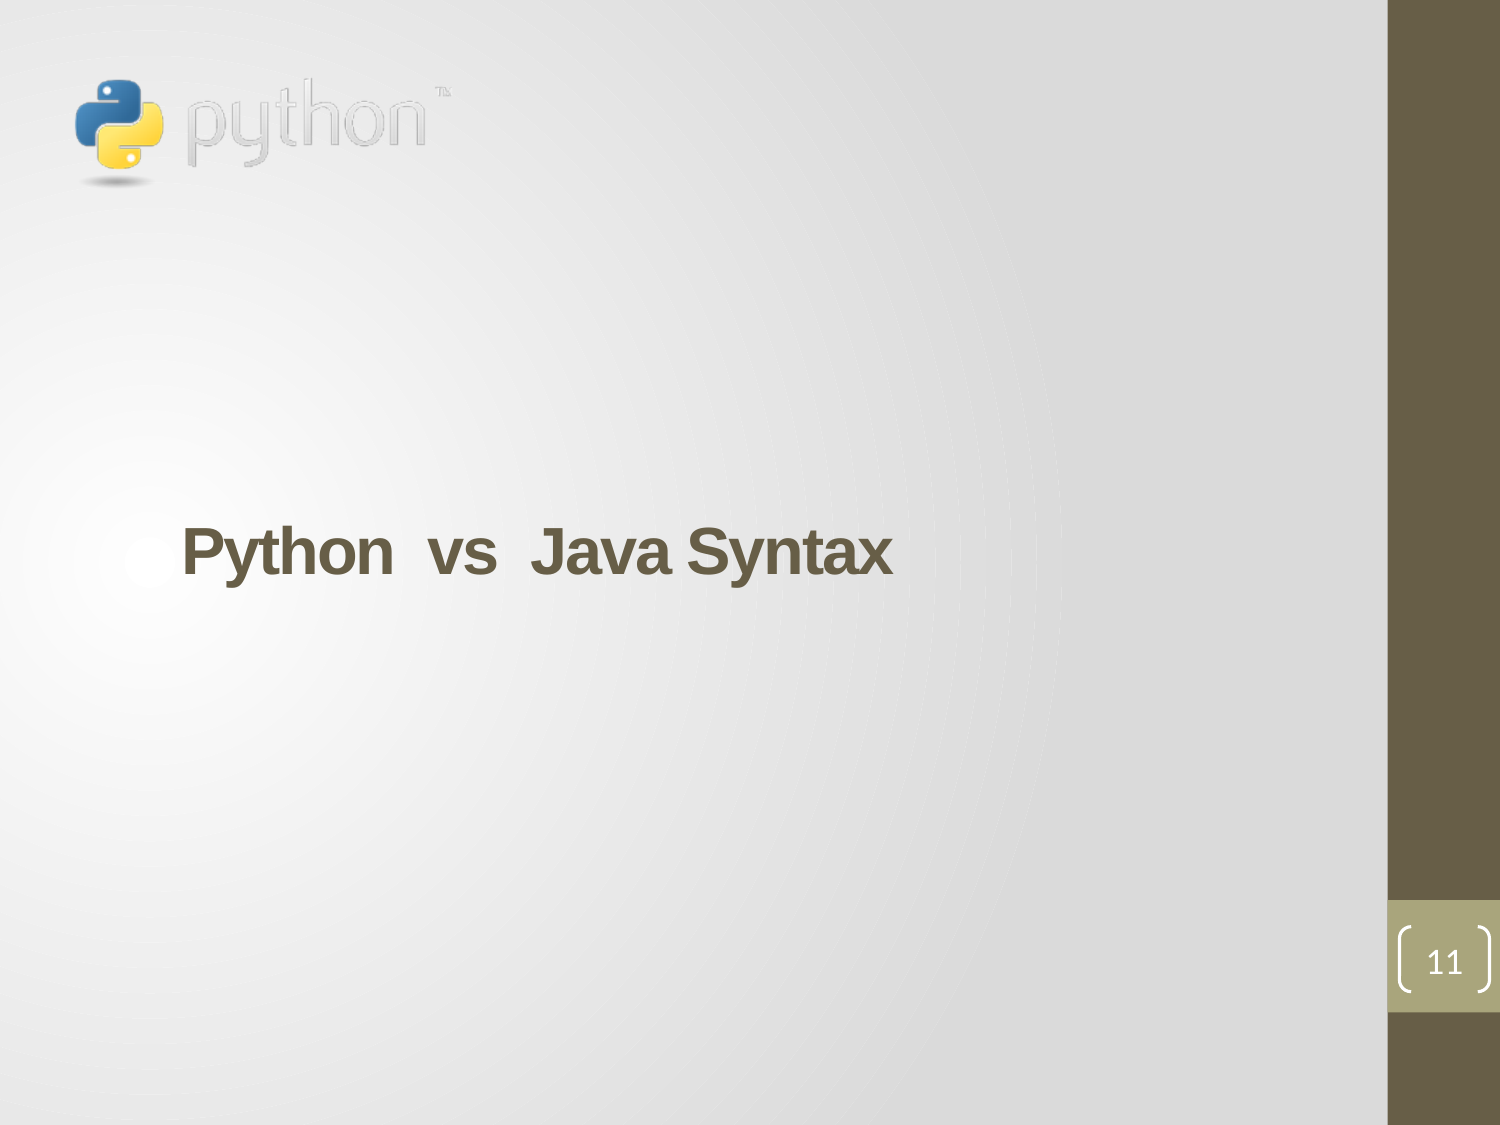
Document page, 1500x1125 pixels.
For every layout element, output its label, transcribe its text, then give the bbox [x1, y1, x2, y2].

slide_number 11 [1397, 925, 1492, 994]
picture [64, 64, 519, 194]
title Python vs Java Syntax [135, 290, 1374, 610]
